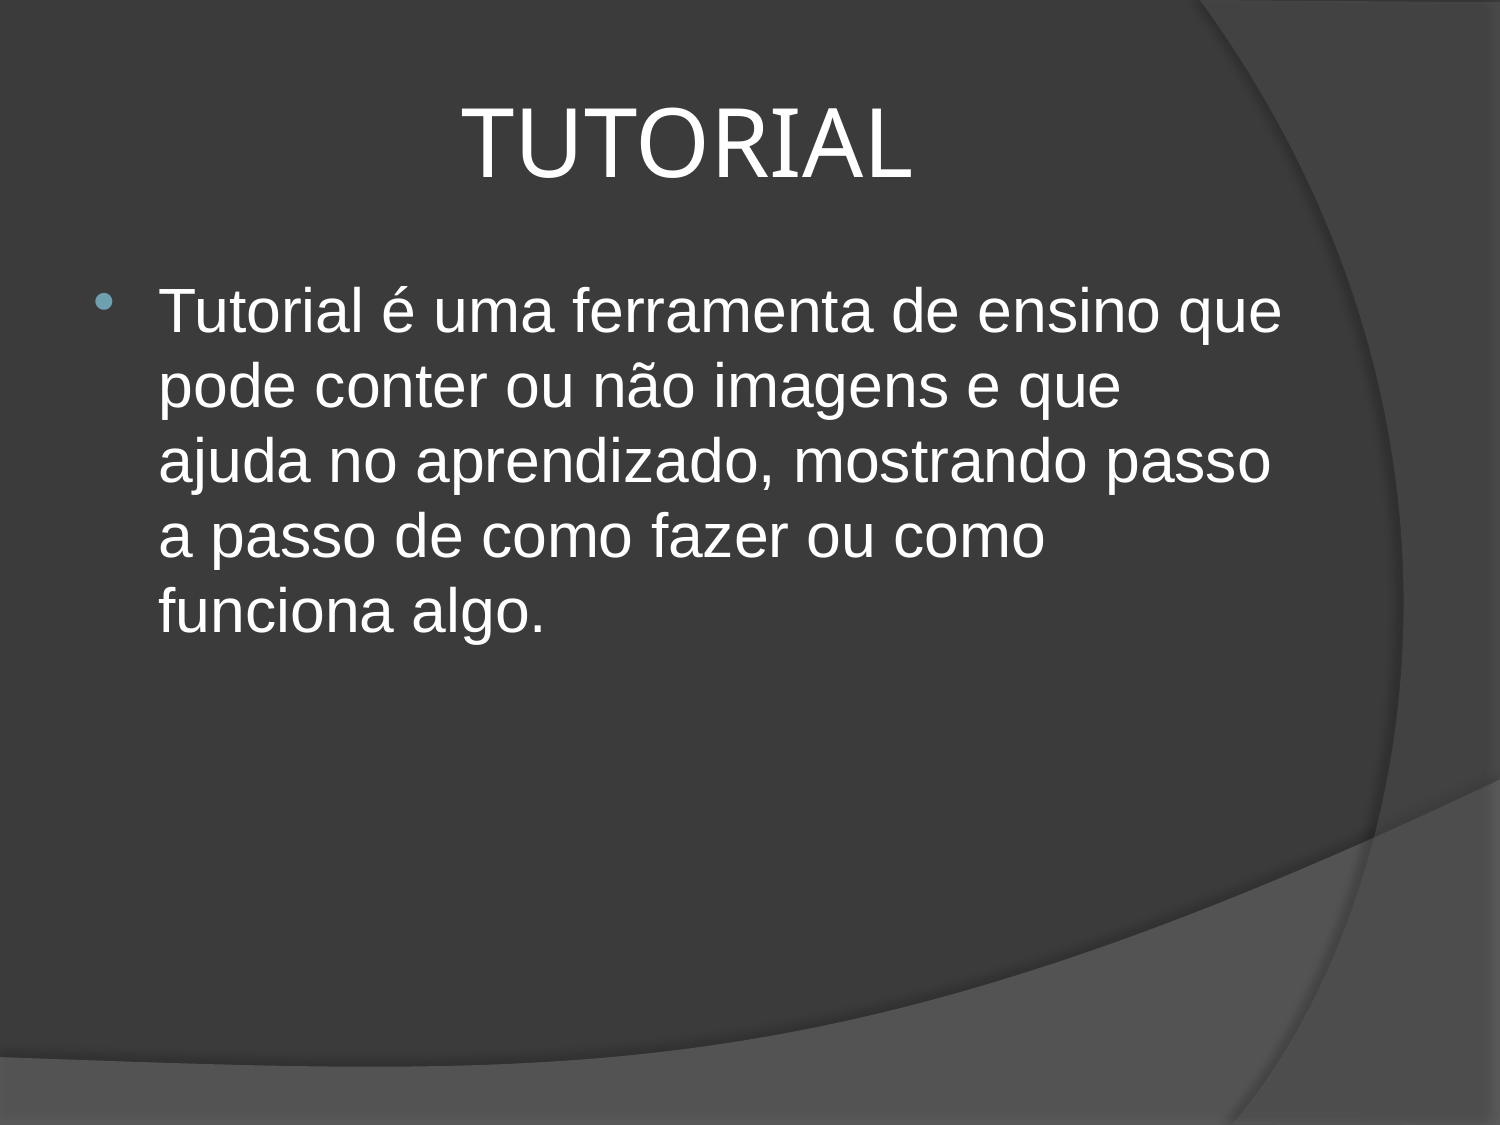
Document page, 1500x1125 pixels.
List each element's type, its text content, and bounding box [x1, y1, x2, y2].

list Tutorial é uma ferramenta de ensino que pode conter ou não imagens e que ajuda no aprendizado, mostrando passo a passo de como fazer ou como funciona algo. [75, 262, 1300, 1005]
title TUTORIAL [75, 45, 1300, 233]
